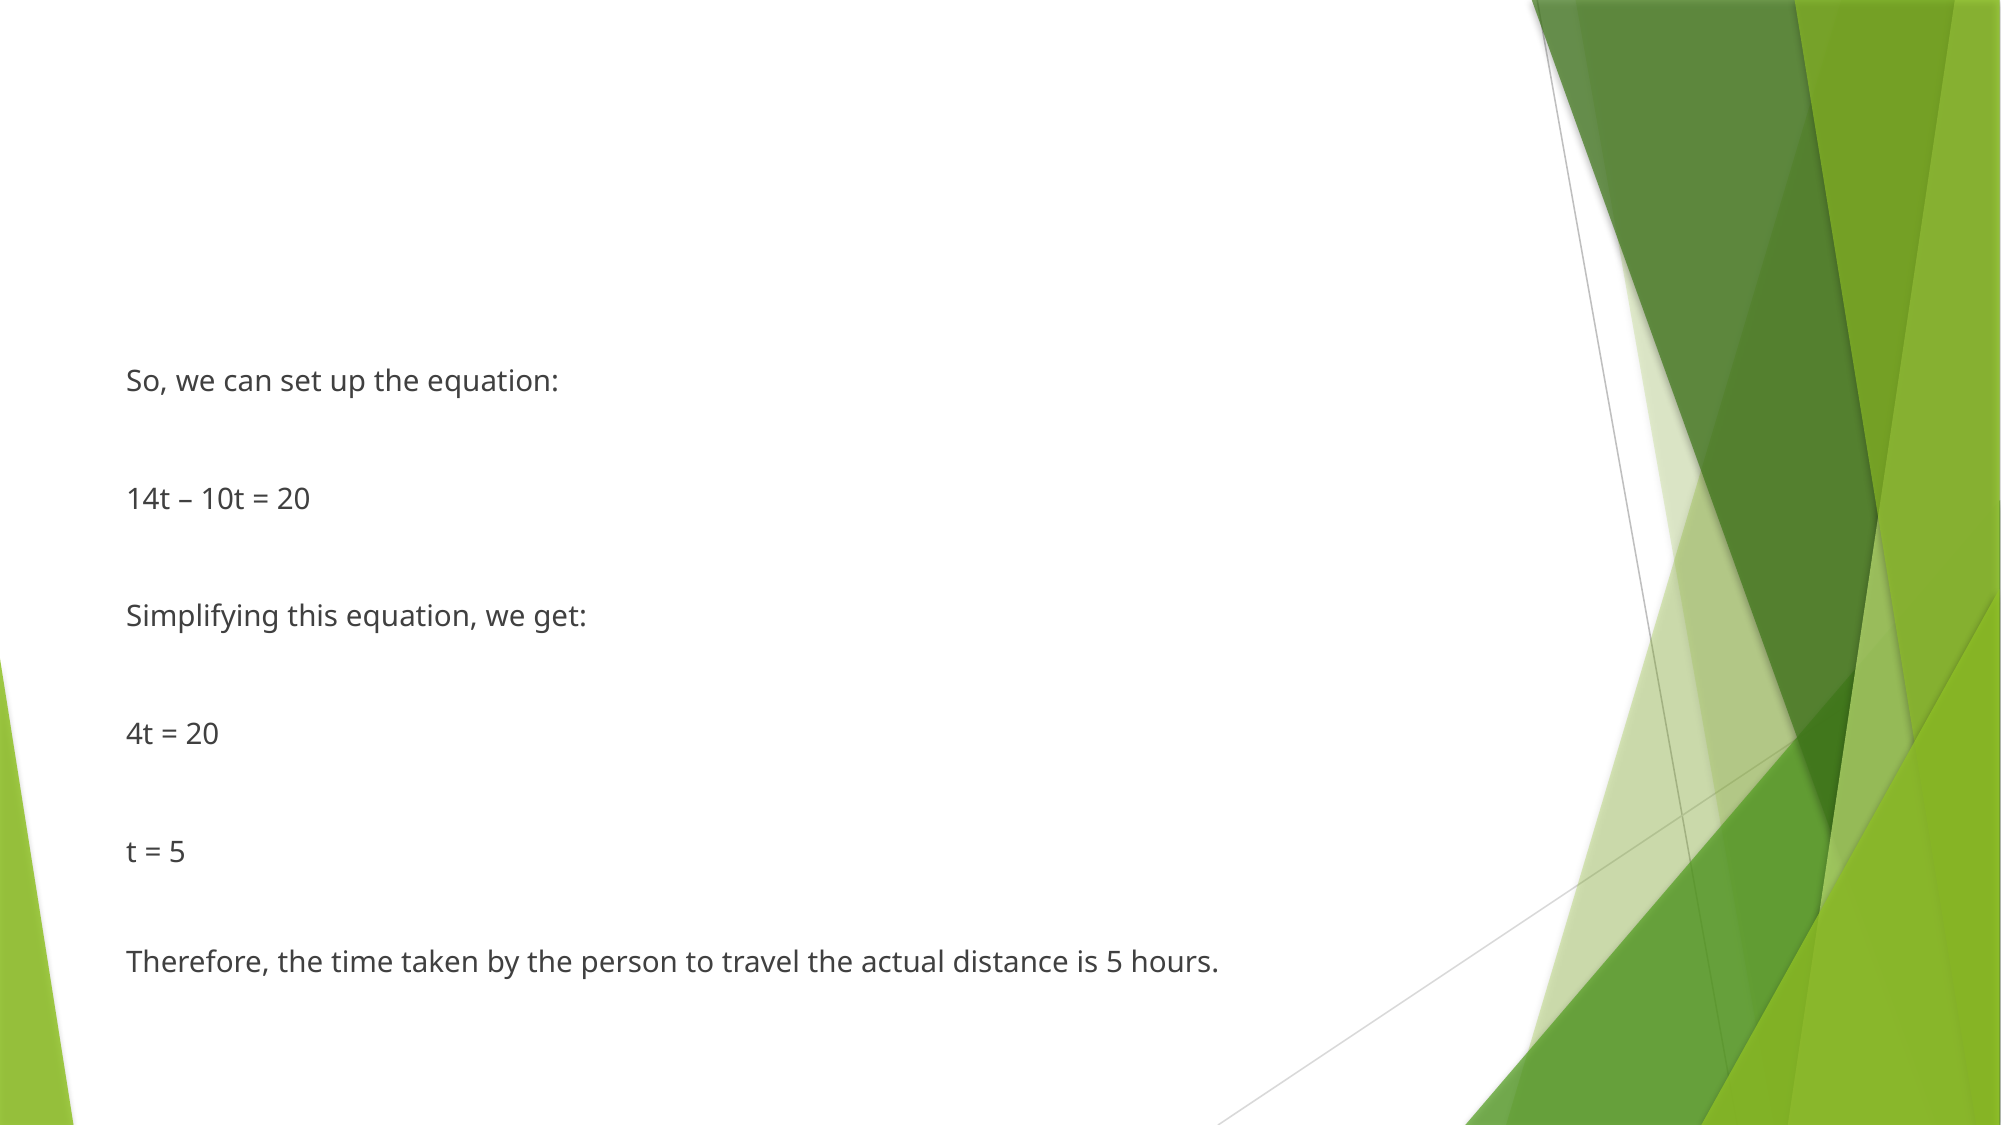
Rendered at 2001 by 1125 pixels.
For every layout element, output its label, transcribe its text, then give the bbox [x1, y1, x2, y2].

list So, we can set up the equation: 14t – 10t = 20 Simplifying this equation, we get: 4t = 20 t = 5 Therefore, the time taken by the person to travel the actual distance is 5 hours. [111, 354, 1522, 992]
